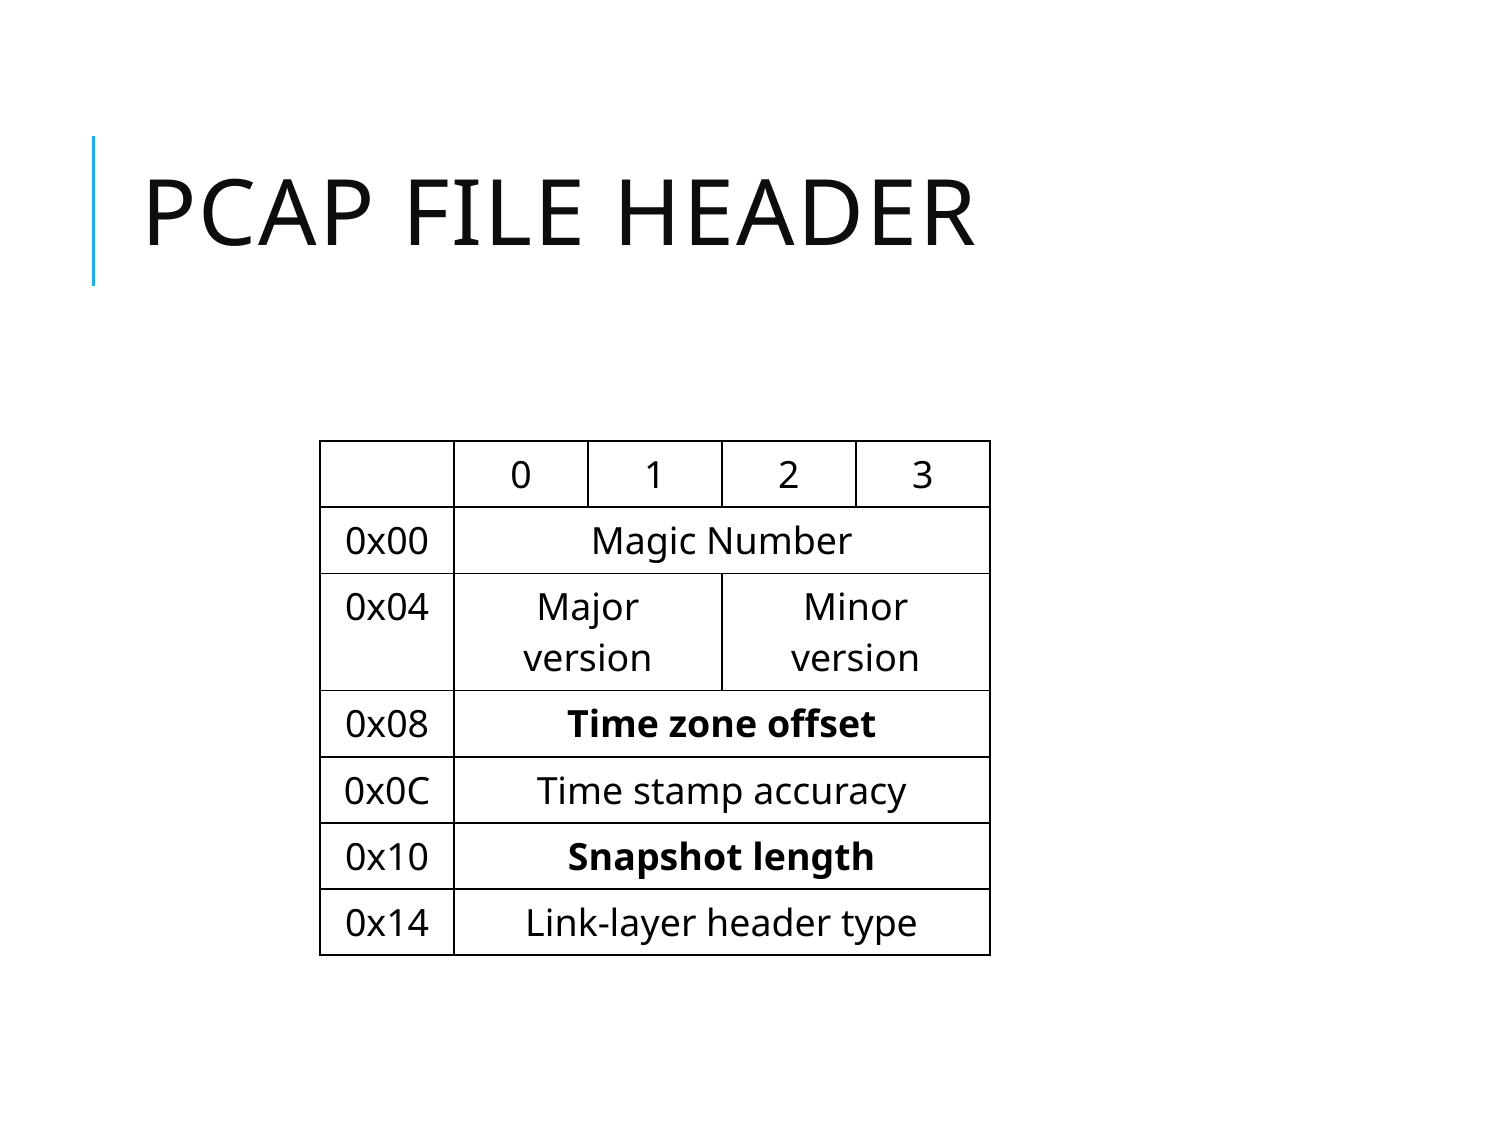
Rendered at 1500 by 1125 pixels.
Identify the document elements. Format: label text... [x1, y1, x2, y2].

table_cell Time stamp accuracy [455, 758, 989, 822]
title PCAP File header [126, 96, 1322, 342]
table_header [321, 442, 453, 506]
list [126, 375, 1322, 1035]
table_cell Minor version [723, 574, 989, 690]
table_header 1 [589, 442, 721, 506]
table_cell 0x08 [321, 691, 453, 756]
table_header 3 [857, 442, 989, 506]
table_cell Major version [455, 574, 721, 690]
table_header 0 [455, 442, 587, 506]
table_cell 0x04 [321, 574, 453, 690]
table_cell Snapshot length [455, 824, 989, 888]
table_cell Time zone offset [455, 691, 989, 756]
table_cell Link-layer header type [455, 890, 989, 954]
table_cell 0x10 [321, 824, 453, 888]
table_cell 0x14 [321, 890, 453, 954]
table_cell Magic Number [455, 508, 989, 573]
table_cell 0x0C [321, 758, 453, 822]
table_cell 0x00 [321, 508, 453, 573]
table_header 2 [723, 442, 855, 506]
